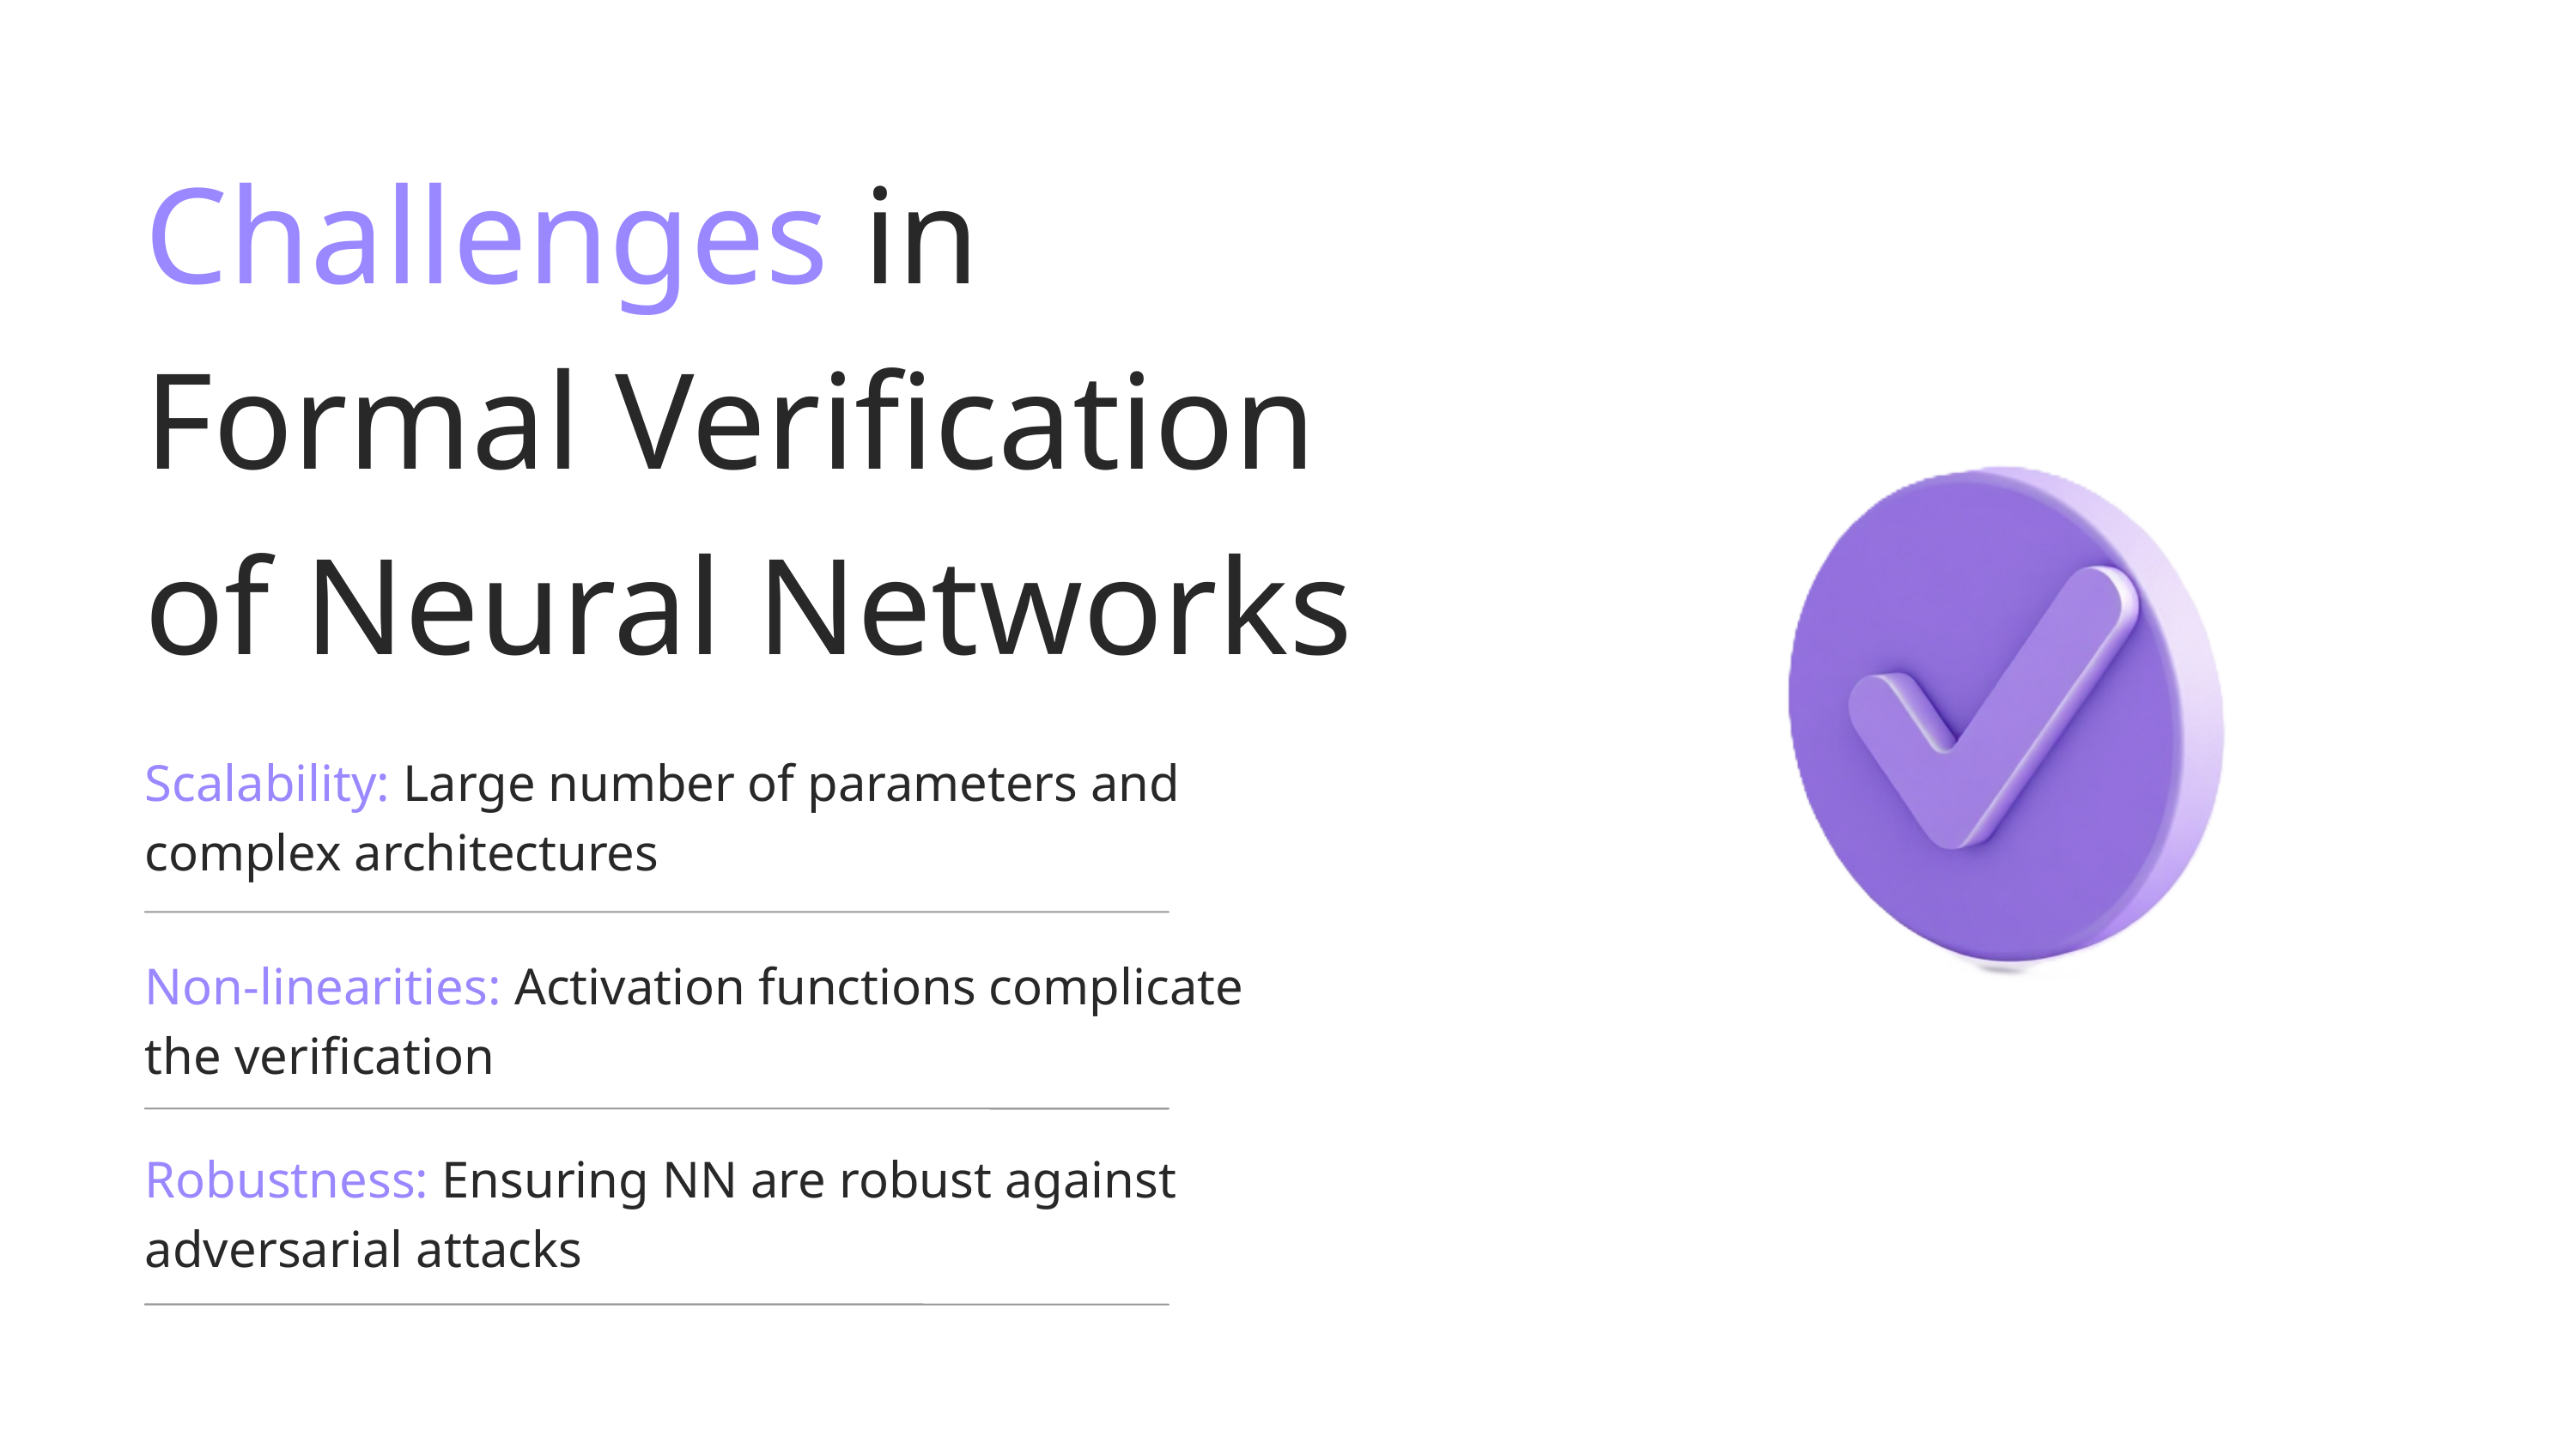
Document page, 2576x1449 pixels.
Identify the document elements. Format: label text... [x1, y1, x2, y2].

text_box [1420, 0, 2576, 1449]
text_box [144, 747, 1307, 1340]
text_box Challenges in Formal Verification of Neural Networks [144, 124, 1430, 681]
